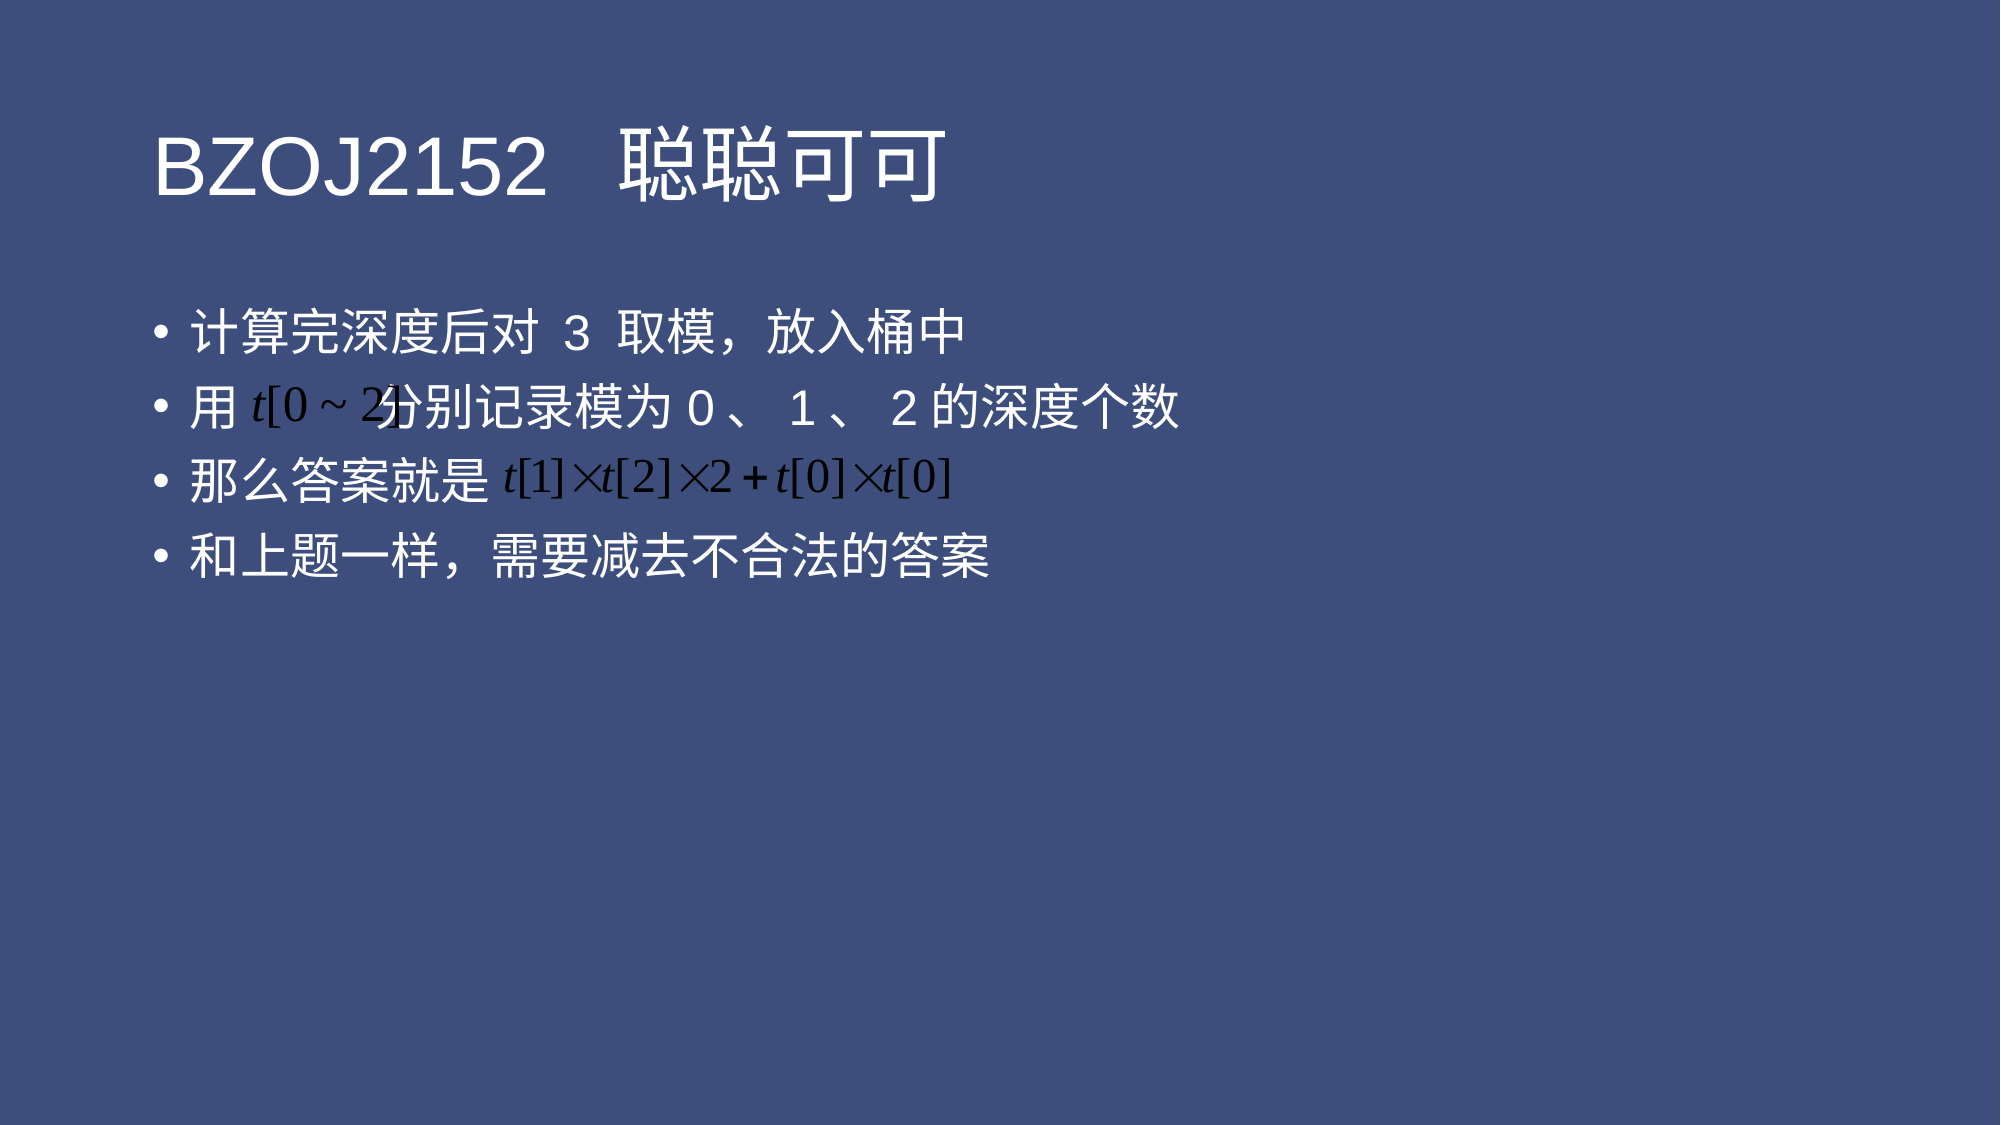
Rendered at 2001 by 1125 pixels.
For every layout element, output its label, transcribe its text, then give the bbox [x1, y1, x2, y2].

list 计算完深度后对 3 取模，放入桶中 用 分别记录模为0、1、2的深度个数 那么答案就是 和上题一样，需要减去不合法的答案 [137, 299, 1863, 1014]
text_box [244, 374, 411, 443]
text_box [496, 447, 957, 513]
title BZOJ2152 聪聪可可 [137, 59, 1863, 278]
